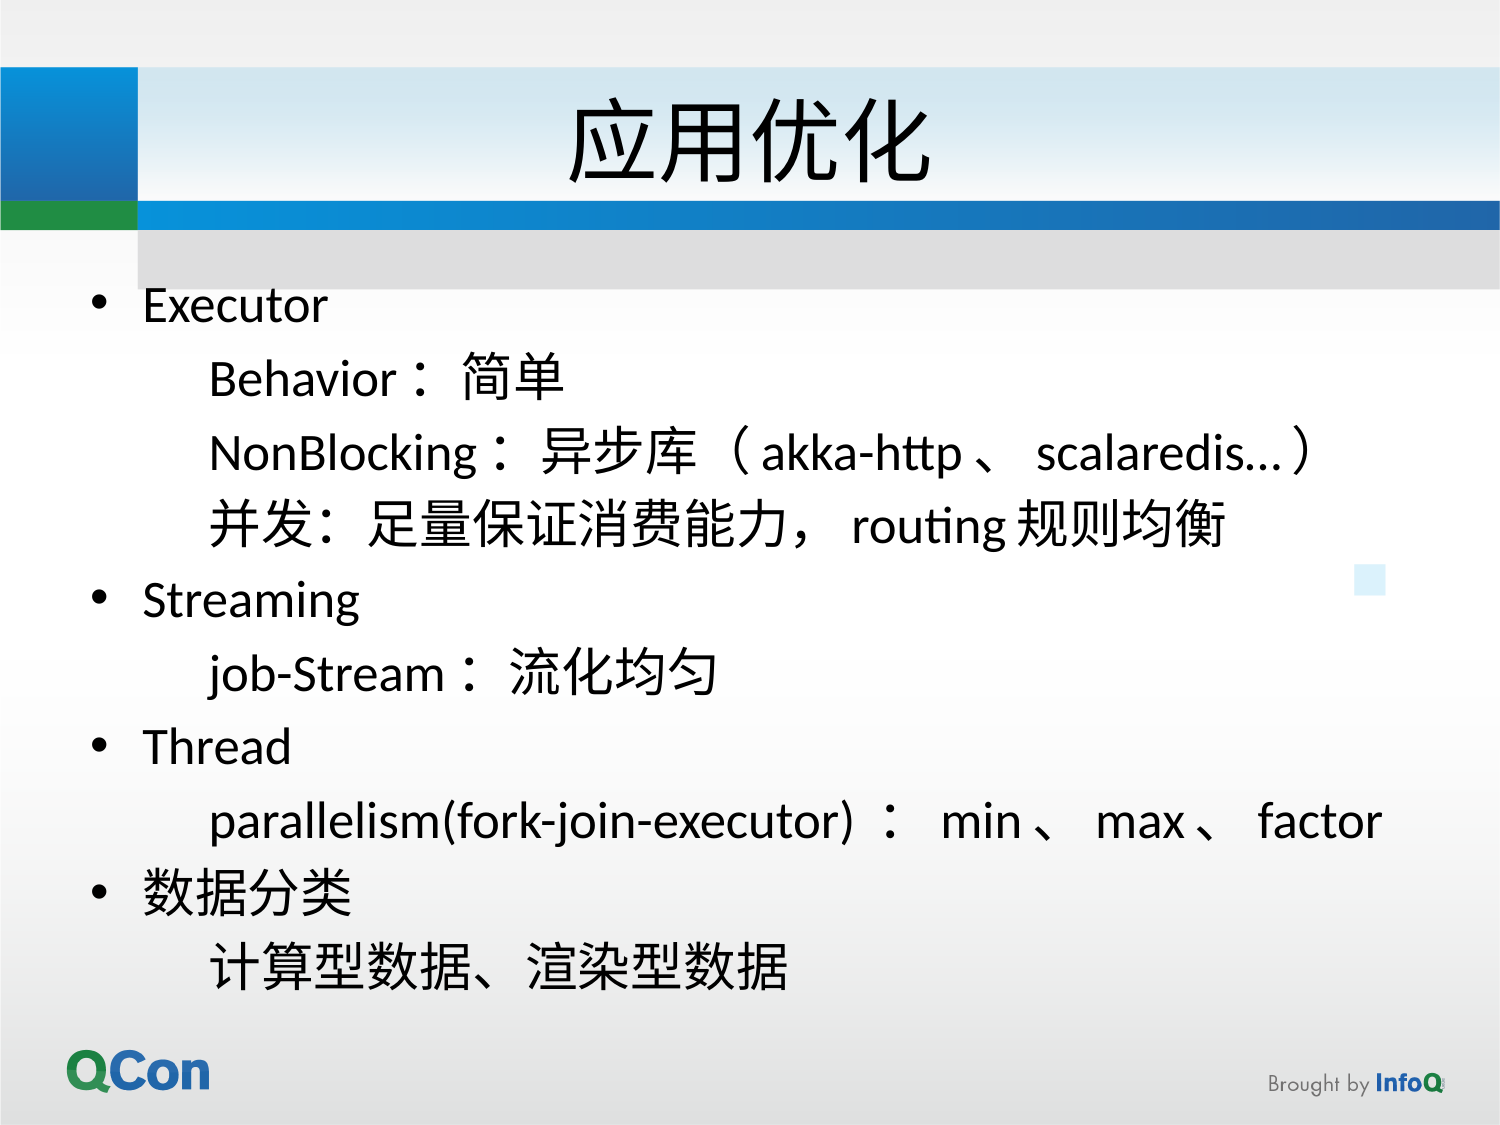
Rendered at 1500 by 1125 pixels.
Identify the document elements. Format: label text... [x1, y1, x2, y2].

list Executor Behavior：简单 NonBlocking：异步库（akka-http、scalaredis…） 并发：足量保证消费能力，routing规则均衡 Streaming job-Stream：流化均匀 Thread parallelism(fork-join-executor) ：min、max、factor 数据分类 计算型数据、渲染型数据 [75, 262, 1425, 1005]
picture [0, 0, 1500, 1125]
title 应用优化 [75, 45, 1425, 233]
